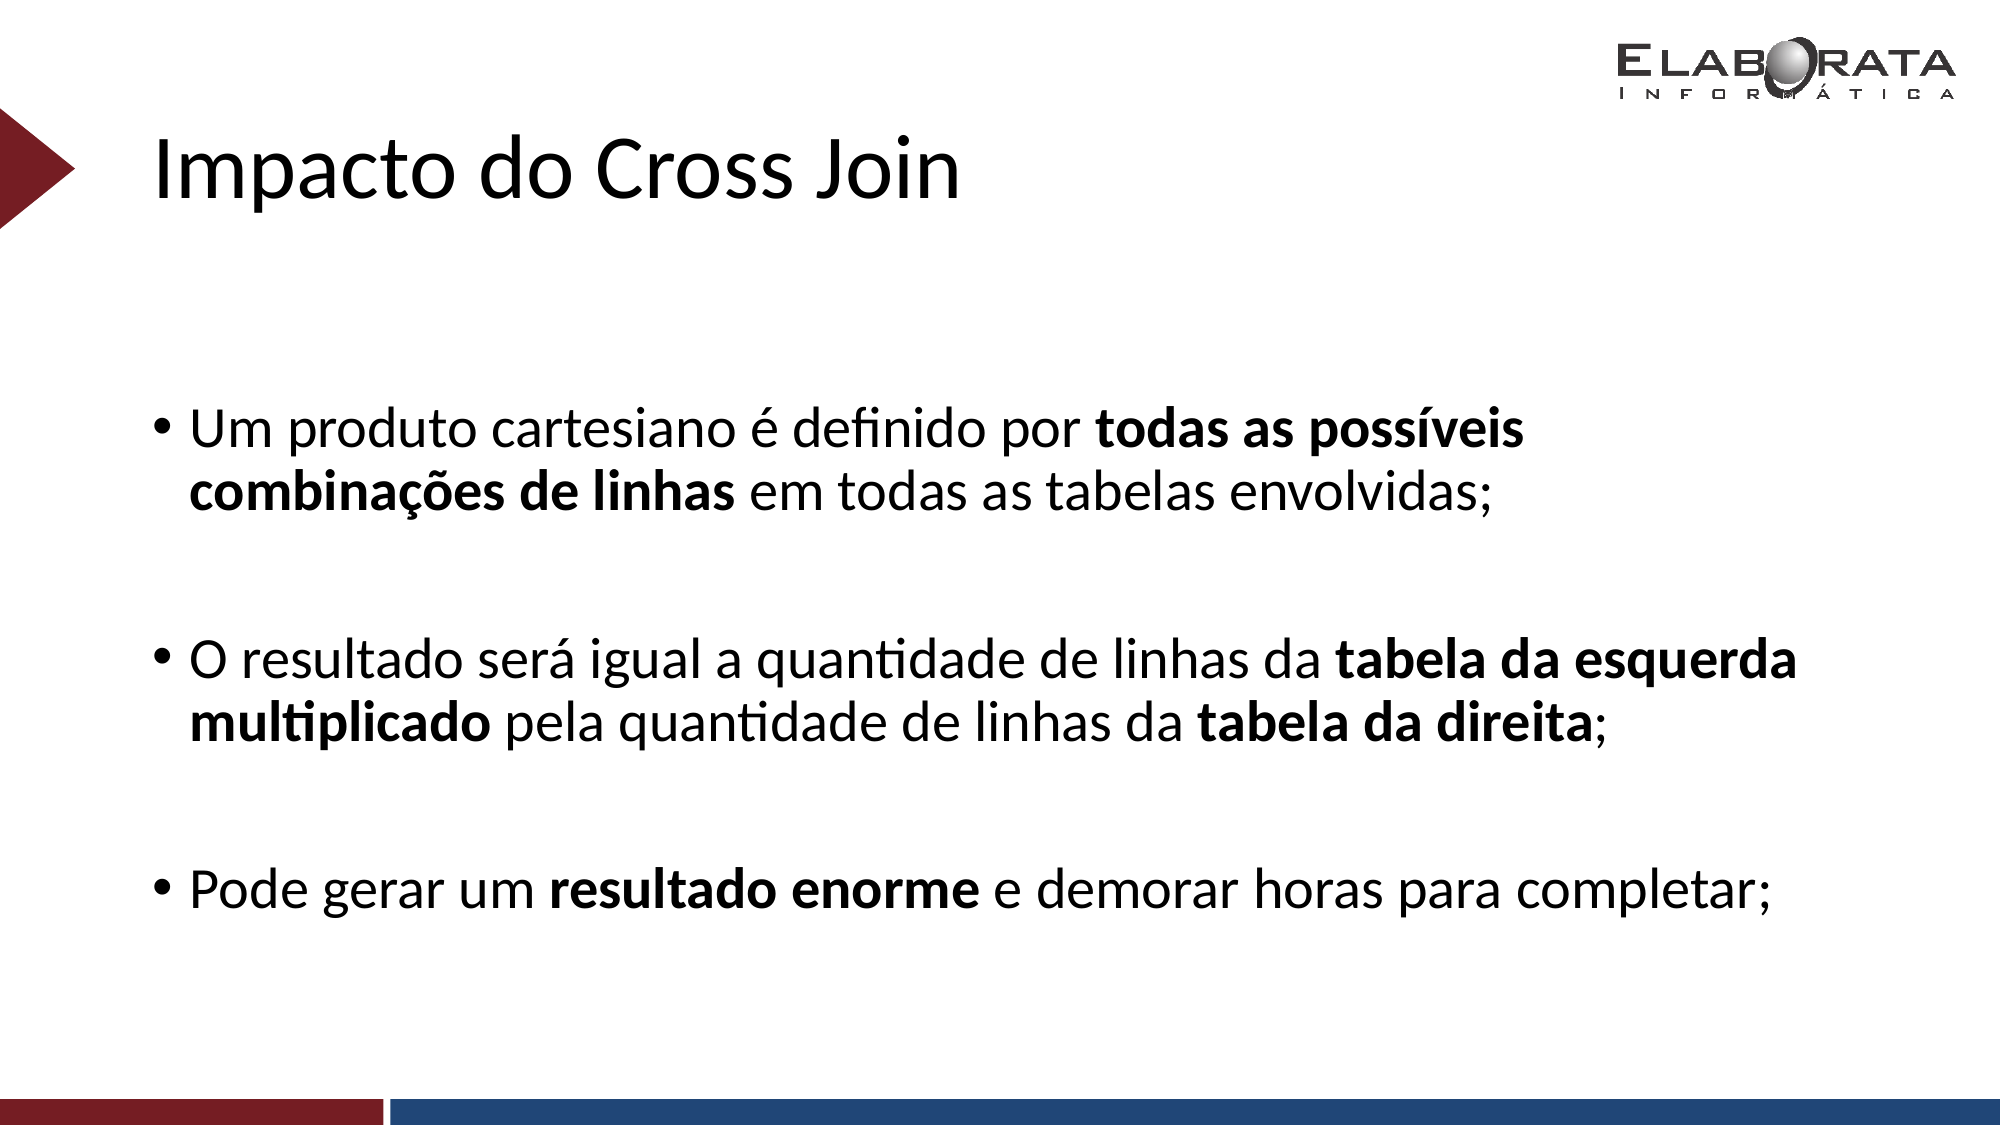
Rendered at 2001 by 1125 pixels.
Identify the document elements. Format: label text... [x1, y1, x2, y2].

text_box Um produto cartesiano é definido por todas as possíveis combinações de linhas em todas as tabelas envolvidas; O resultado será igual a quantidade de linhas da tabela da esquerda multiplicado pela quantidade de linhas da tabela da direita; Pode gerar um resultado enorme e demorar horas para completar; [137, 299, 1863, 1014]
picture [1618, 37, 1956, 99]
title Impacto do Cross Join [137, 59, 1863, 278]
